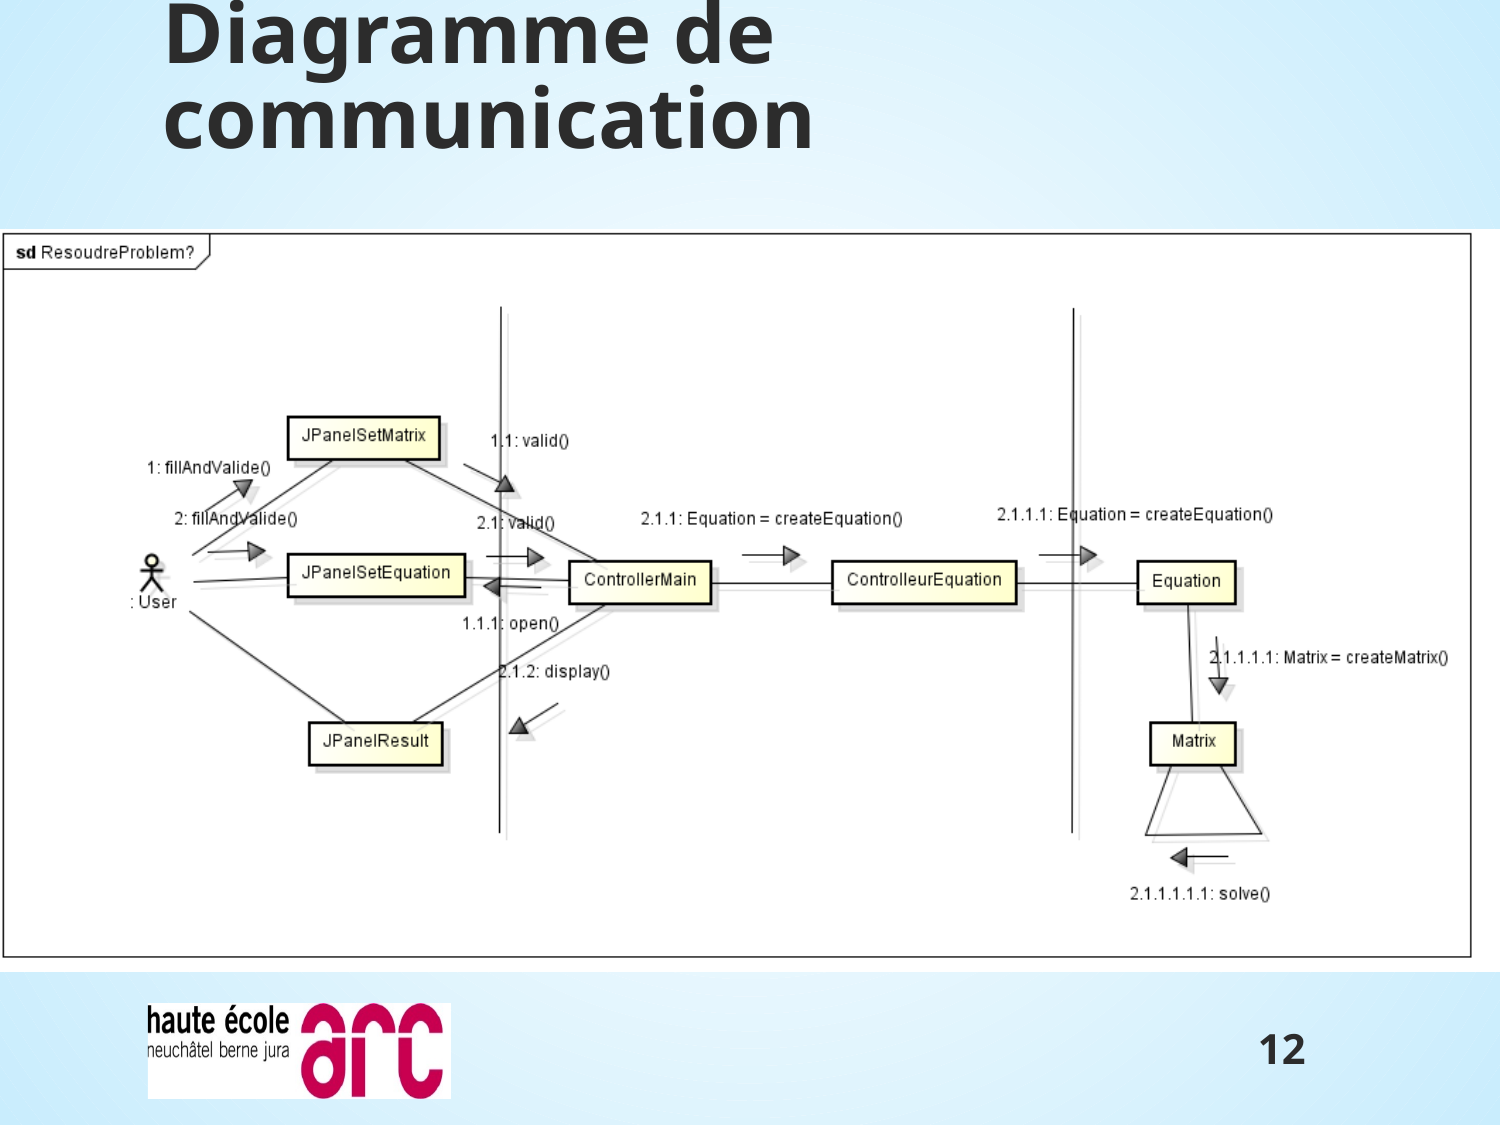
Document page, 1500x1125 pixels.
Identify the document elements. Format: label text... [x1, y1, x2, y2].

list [0, 229, 1500, 972]
slide_number 11 [1250, 1003, 1390, 1099]
picture [147, 1003, 451, 1099]
title Diagramme de communication [147, 27, 1390, 174]
